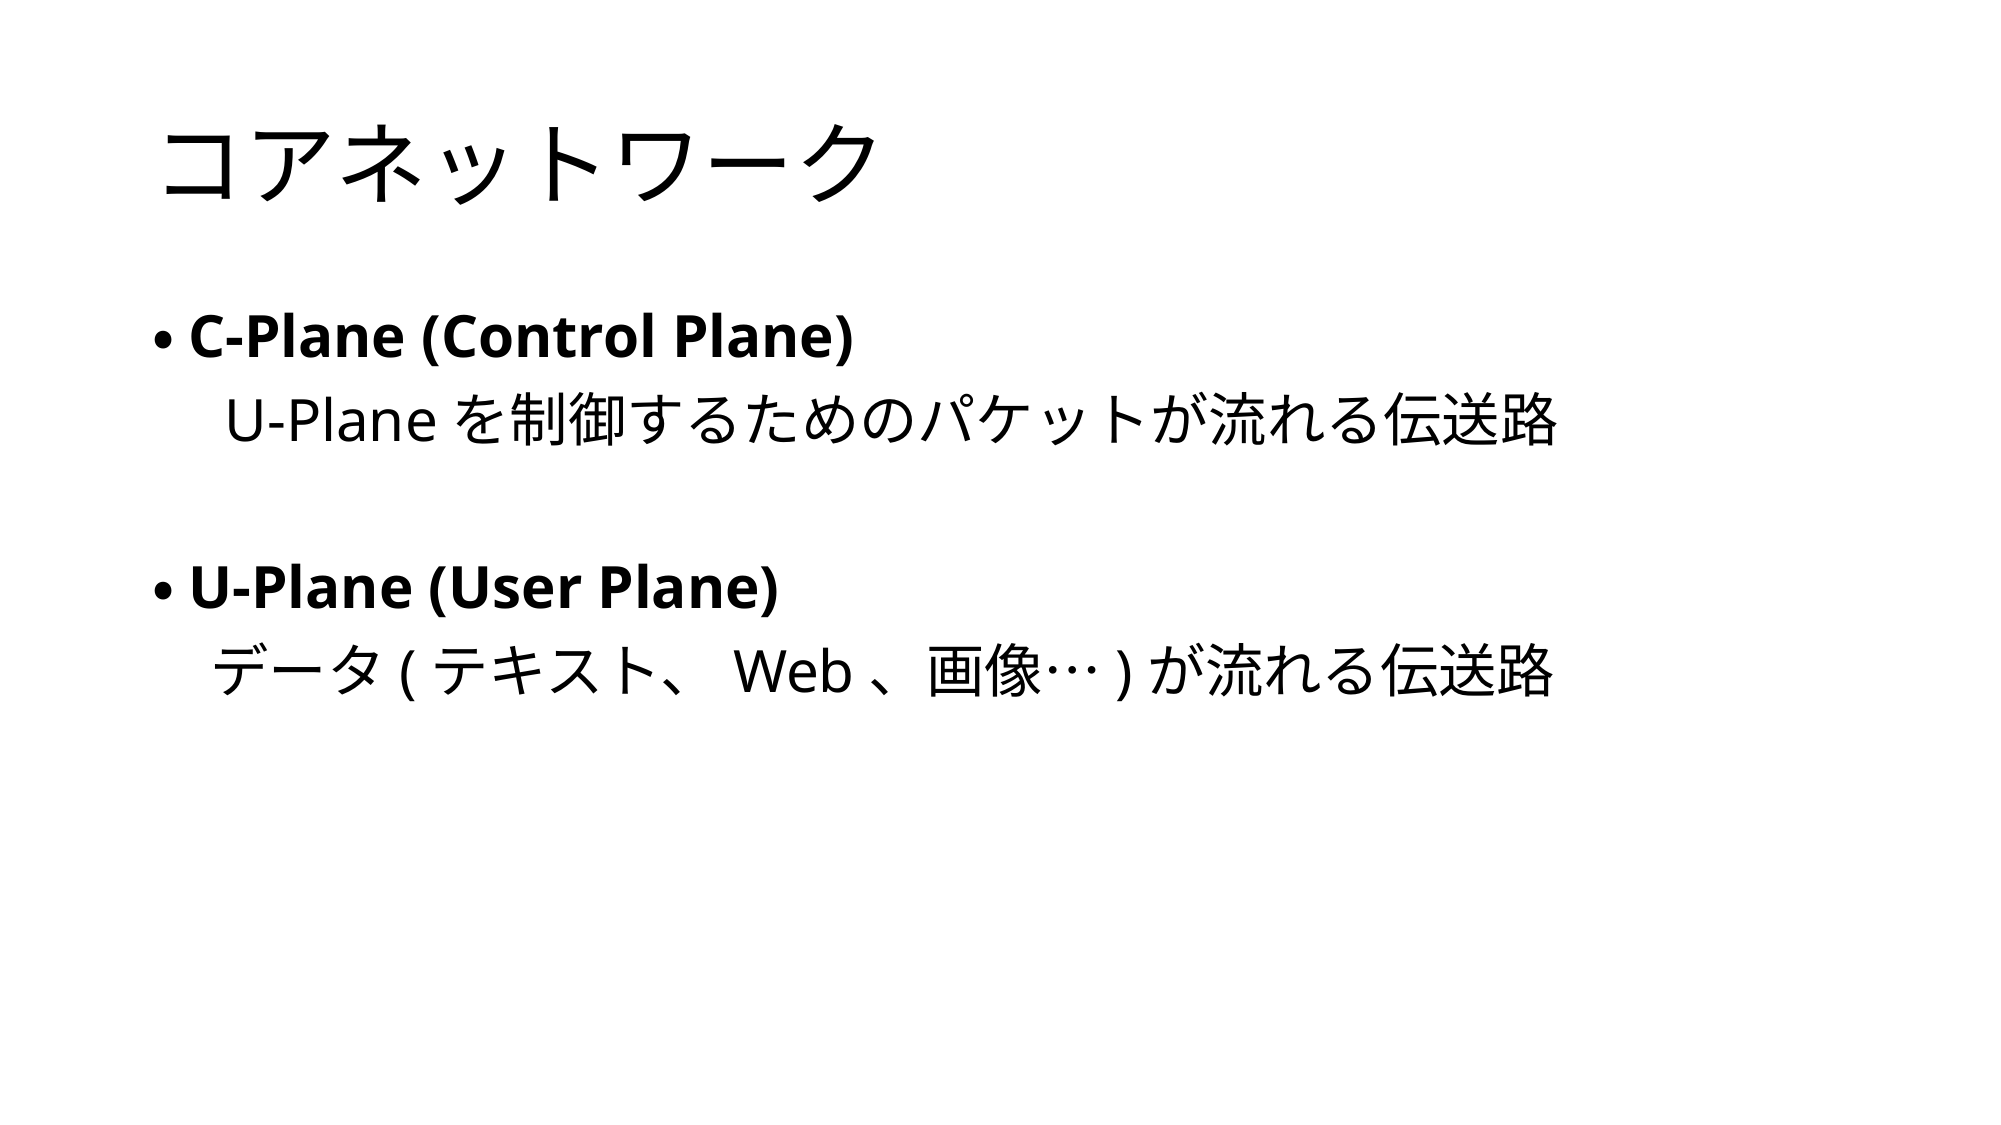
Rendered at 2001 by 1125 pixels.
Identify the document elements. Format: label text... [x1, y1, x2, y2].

title コアネットワーク [137, 59, 1863, 278]
list ・C-Plane (Control Plane) U-Planeを制御するためのパケットが流れる伝送路 ・U-Plane (User Plane) データ(テキスト、Web、画像…)が流れる伝送路 [137, 299, 1863, 1014]
